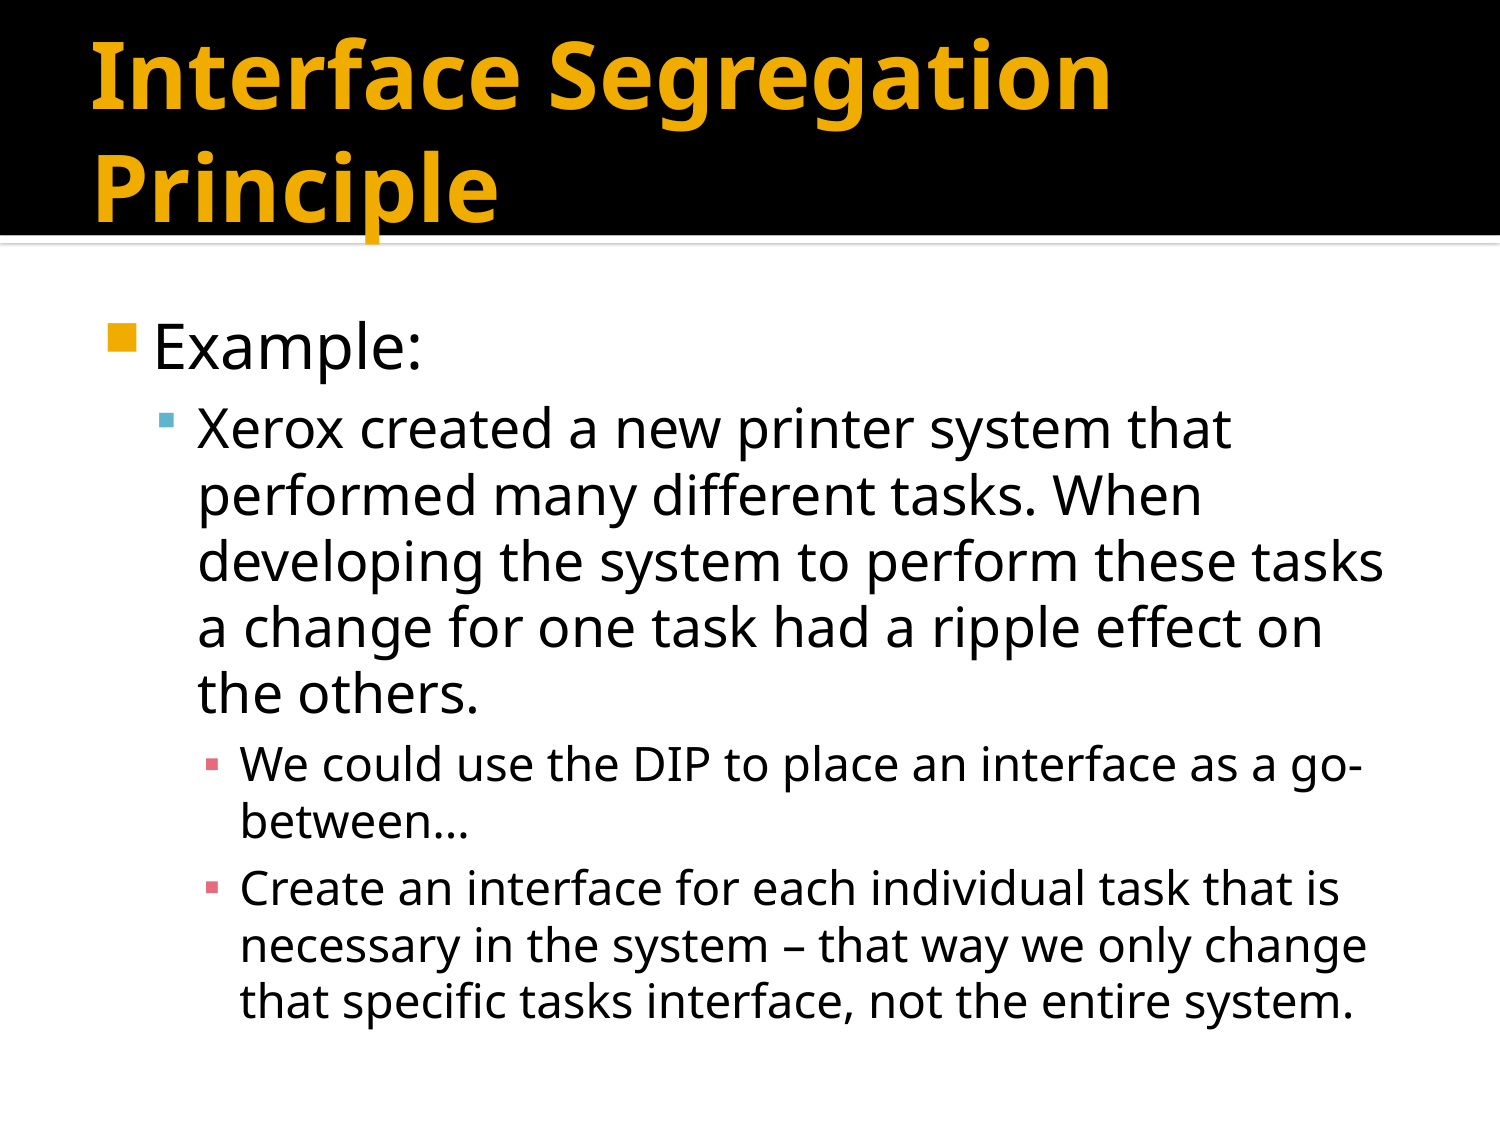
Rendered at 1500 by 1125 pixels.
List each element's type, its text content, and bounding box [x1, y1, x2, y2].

title Interface Segregation Principle [75, 25, 1425, 231]
list Example: Xerox created a new printer system that performed many different tasks. When developing the system to perform these tasks a change for one task had a ripple effect on the others. We could use the DIP to place an interface as a go-between… Create an interface for each individual task that is necessary in the system – that way we only change that specific tasks interface, not the entire system. [75, 291, 1425, 1050]
